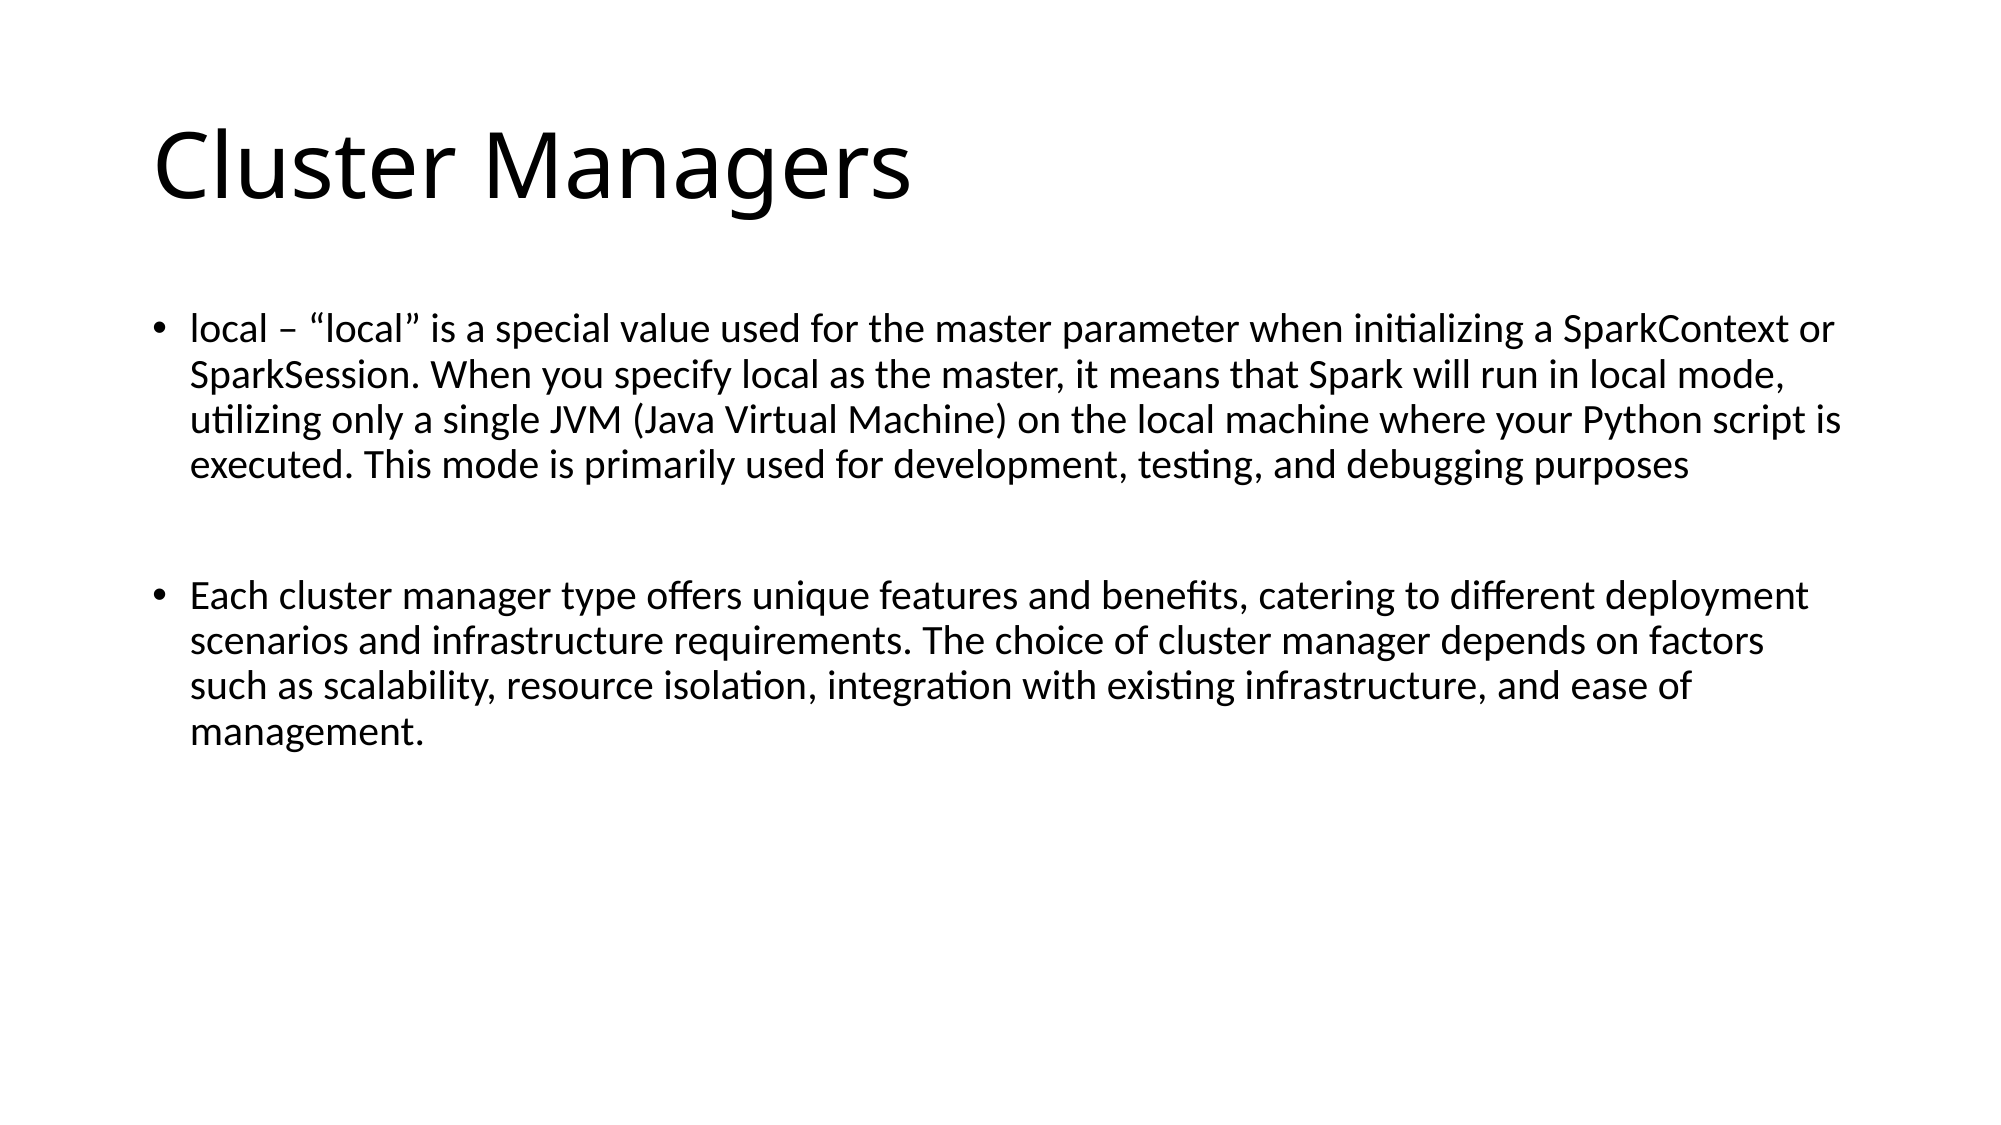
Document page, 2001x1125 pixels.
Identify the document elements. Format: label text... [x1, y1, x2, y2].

list local – “local” is a special value used for the master parameter when initializing a SparkContext or SparkSession. When you specify local as the master, it means that Spark will run in local mode, utilizing only a single JVM (Java Virtual Machine) on the local machine where your Python script is executed. This mode is primarily used for development, testing, and debugging purposes Each cluster manager type offers unique features and benefits, catering to different deployment scenarios and infrastructure requirements. The choice of cluster manager depends on factors such as scalability, resource isolation, integration with existing infrastructure, and ease of management. [137, 299, 1863, 1014]
title Cluster Managers [137, 59, 1863, 278]
